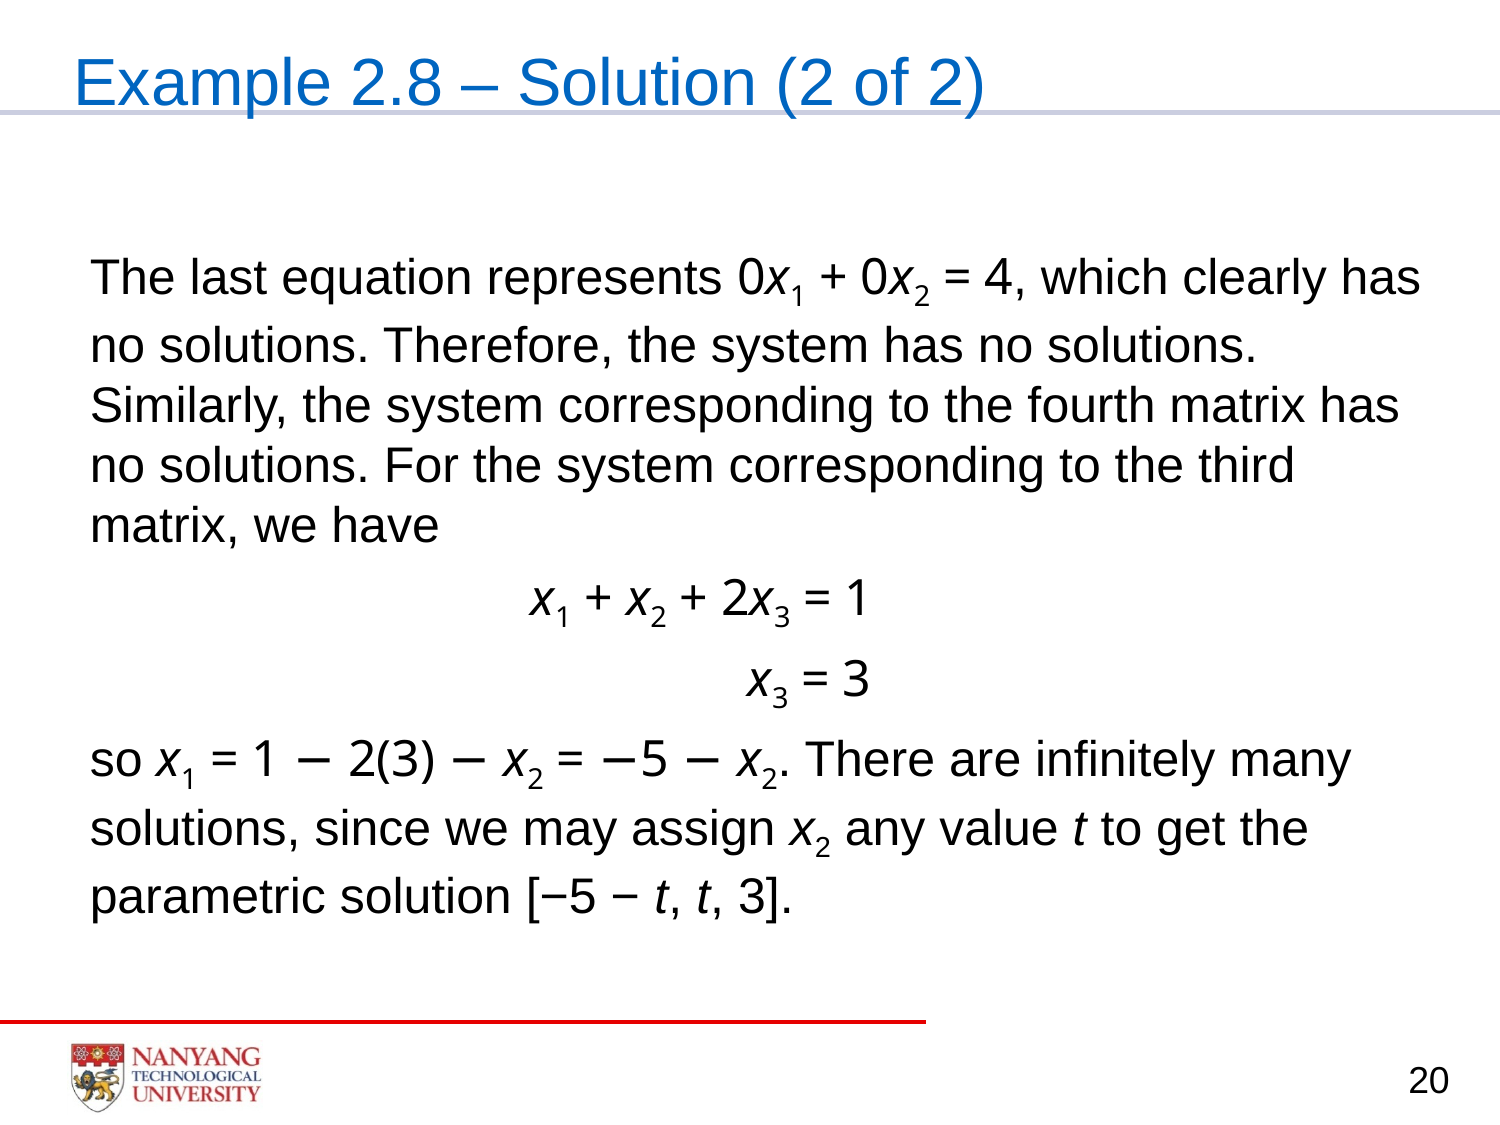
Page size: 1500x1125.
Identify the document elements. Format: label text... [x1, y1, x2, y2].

list The last equation represents 0x1 + 0x2 = 4, which clearly has no solutions. Therefore, the system has no solutions. Similarly, the system corresponding to the fourth matrix has no solutions. For the system corresponding to the third matrix, we have x1 + x2 + 2x3 = 1 x3 = 3 so x1 = 1 − 2(3) − x2 = −5 − x2. There are infinitely many solutions, since we may assign x2 any value t to get the parametric solution [−5 − t, t, 3]. [75, 236, 1443, 938]
picture [67, 1040, 263, 1115]
title Example 2.8 – Solution (2 of 2) [58, 31, 1467, 219]
